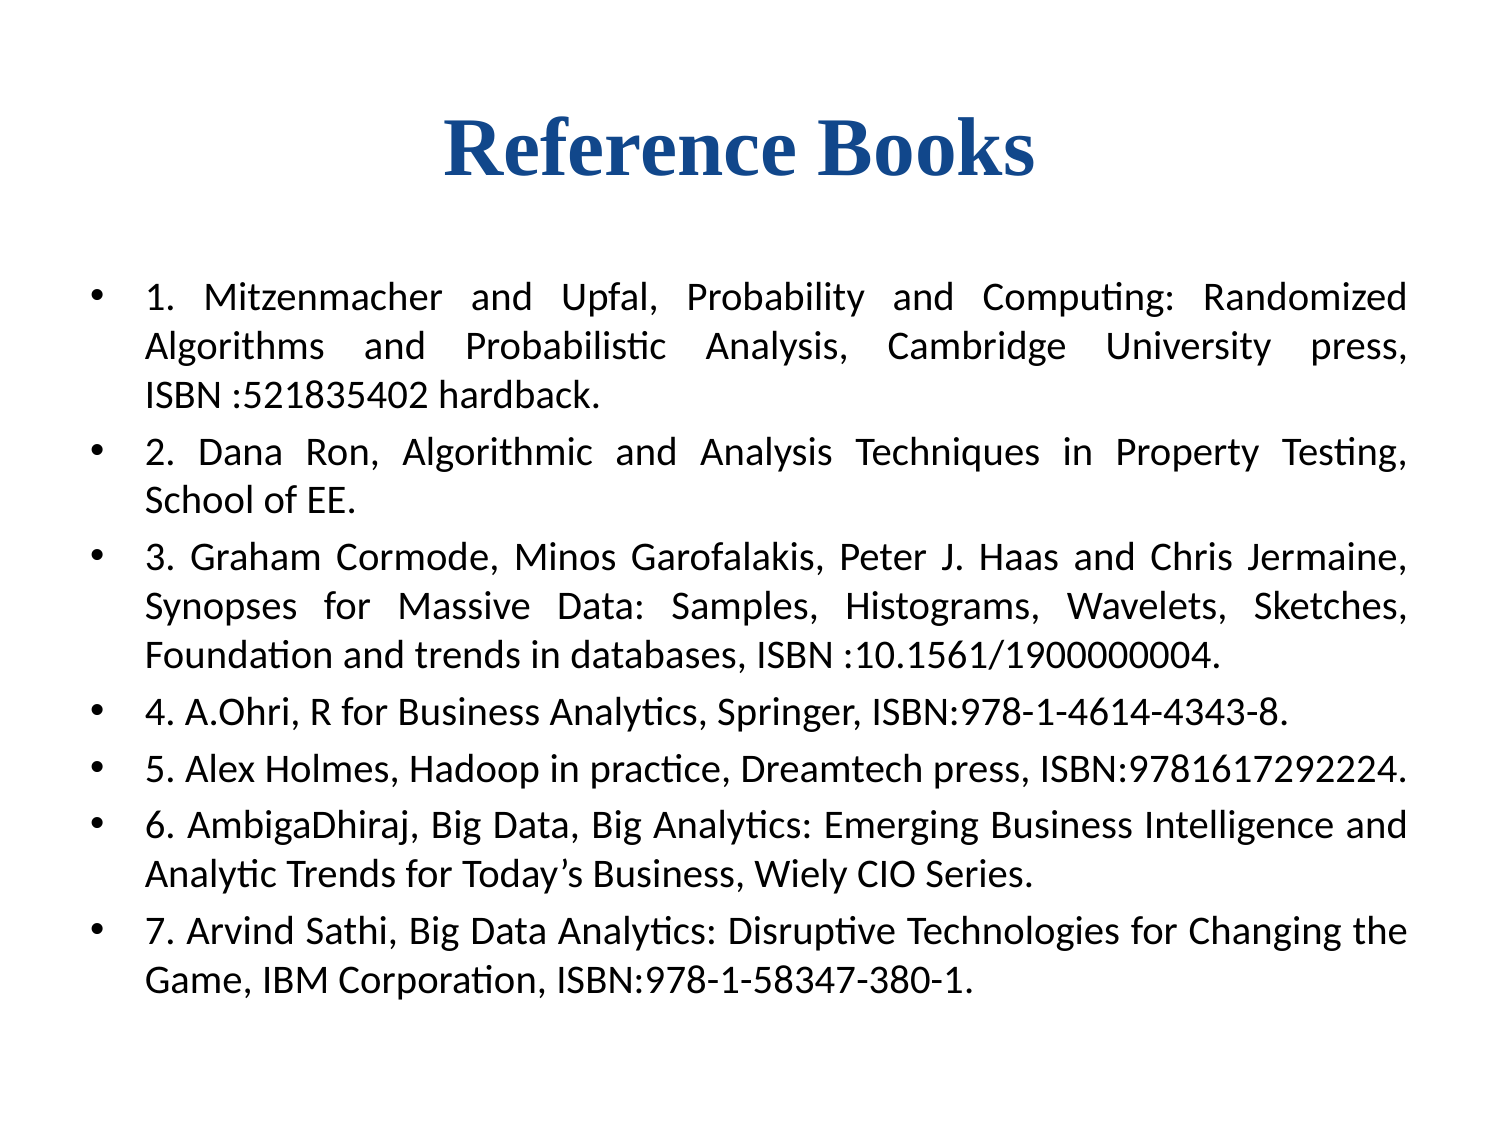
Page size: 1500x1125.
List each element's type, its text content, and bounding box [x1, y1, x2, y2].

list 1. Mitzenmacher and Upfal, Probability and Computing: Randomized Algorithms and Probabilistic Analysis, Cambridge University press, ISBN :521835402 hardback. 2. Dana Ron, Algorithmic and Analysis Techniques in Property Testing, School of EE. 3. Graham Cormode, Minos Garofalakis, Peter J. Haas and Chris Jermaine, Synopses for Massive Data: Samples, Histograms, Wavelets, Sketches, Foundation and trends in databases, ISBN :10.1561/1900000004. 4. A.Ohri, R for Business Analytics, Springer, ISBN:978-1-4614-4343-8. 5. Alex Holmes, Hadoop in practice, Dreamtech press, ISBN:9781617292224. 6. AmbigaDhiraj, Big Data, Big Analytics: Emerging Business Intelligence and Analytic Trends for Today’s Business, Wiely CIO Series. 7. Arvind Sathi, Big Data Analytics: Disruptive Technologies for Changing the Game, IBM Corporation, ISBN:978-1-58347-380-1. [75, 262, 1425, 1050]
title Reference Books [75, 45, 1425, 233]
